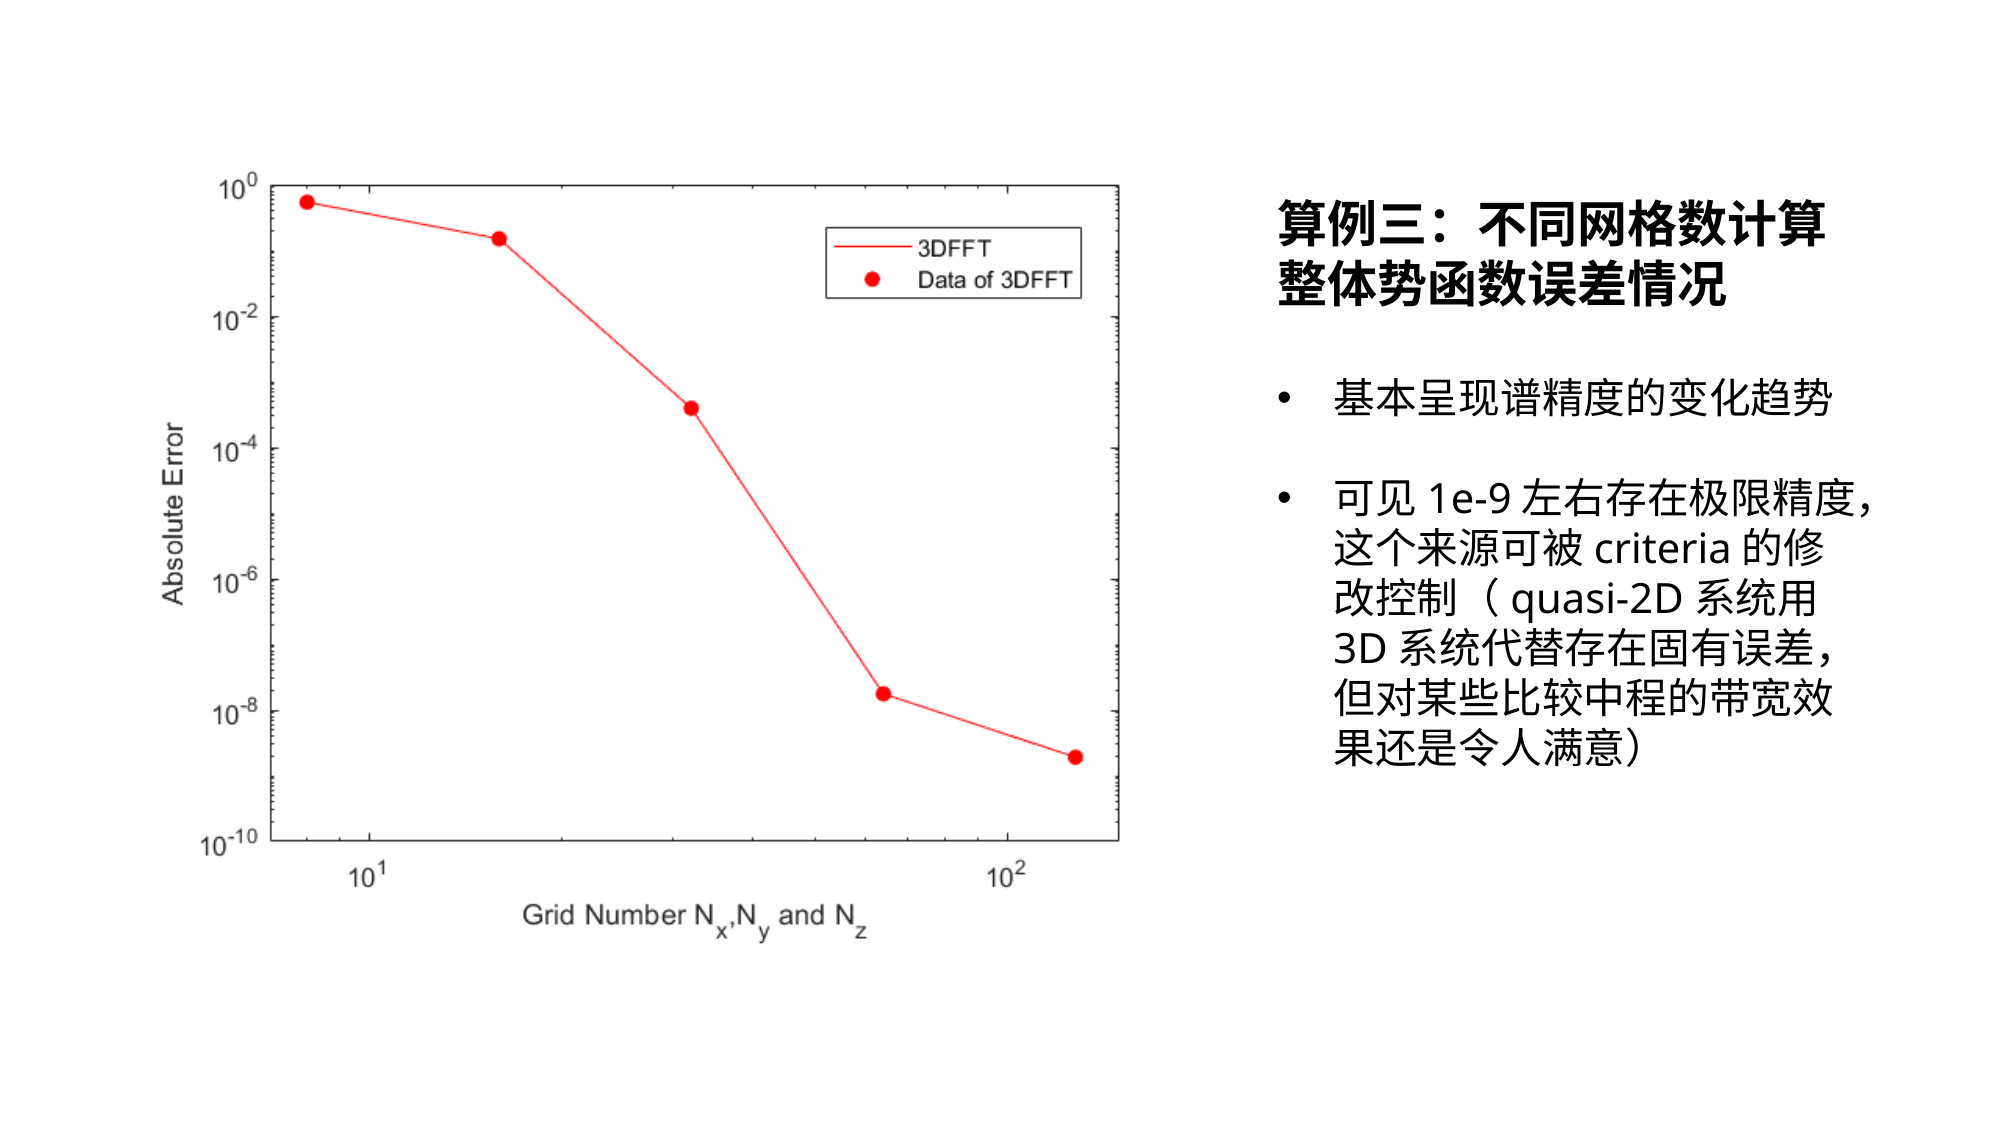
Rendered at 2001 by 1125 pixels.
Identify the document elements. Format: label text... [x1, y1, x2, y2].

text_box 算例三：不同网格数计算整体势函数误差情况 基本呈现谱精度的变化趋势 可见1e-9左右存在极限精度，这个来源可被criteria的修改控制（quasi-2D系统用3D系统代替存在固有误差，但对某些比较中程的带宽效果还是令人满意） [1262, 184, 1872, 780]
picture [128, 124, 1223, 946]
